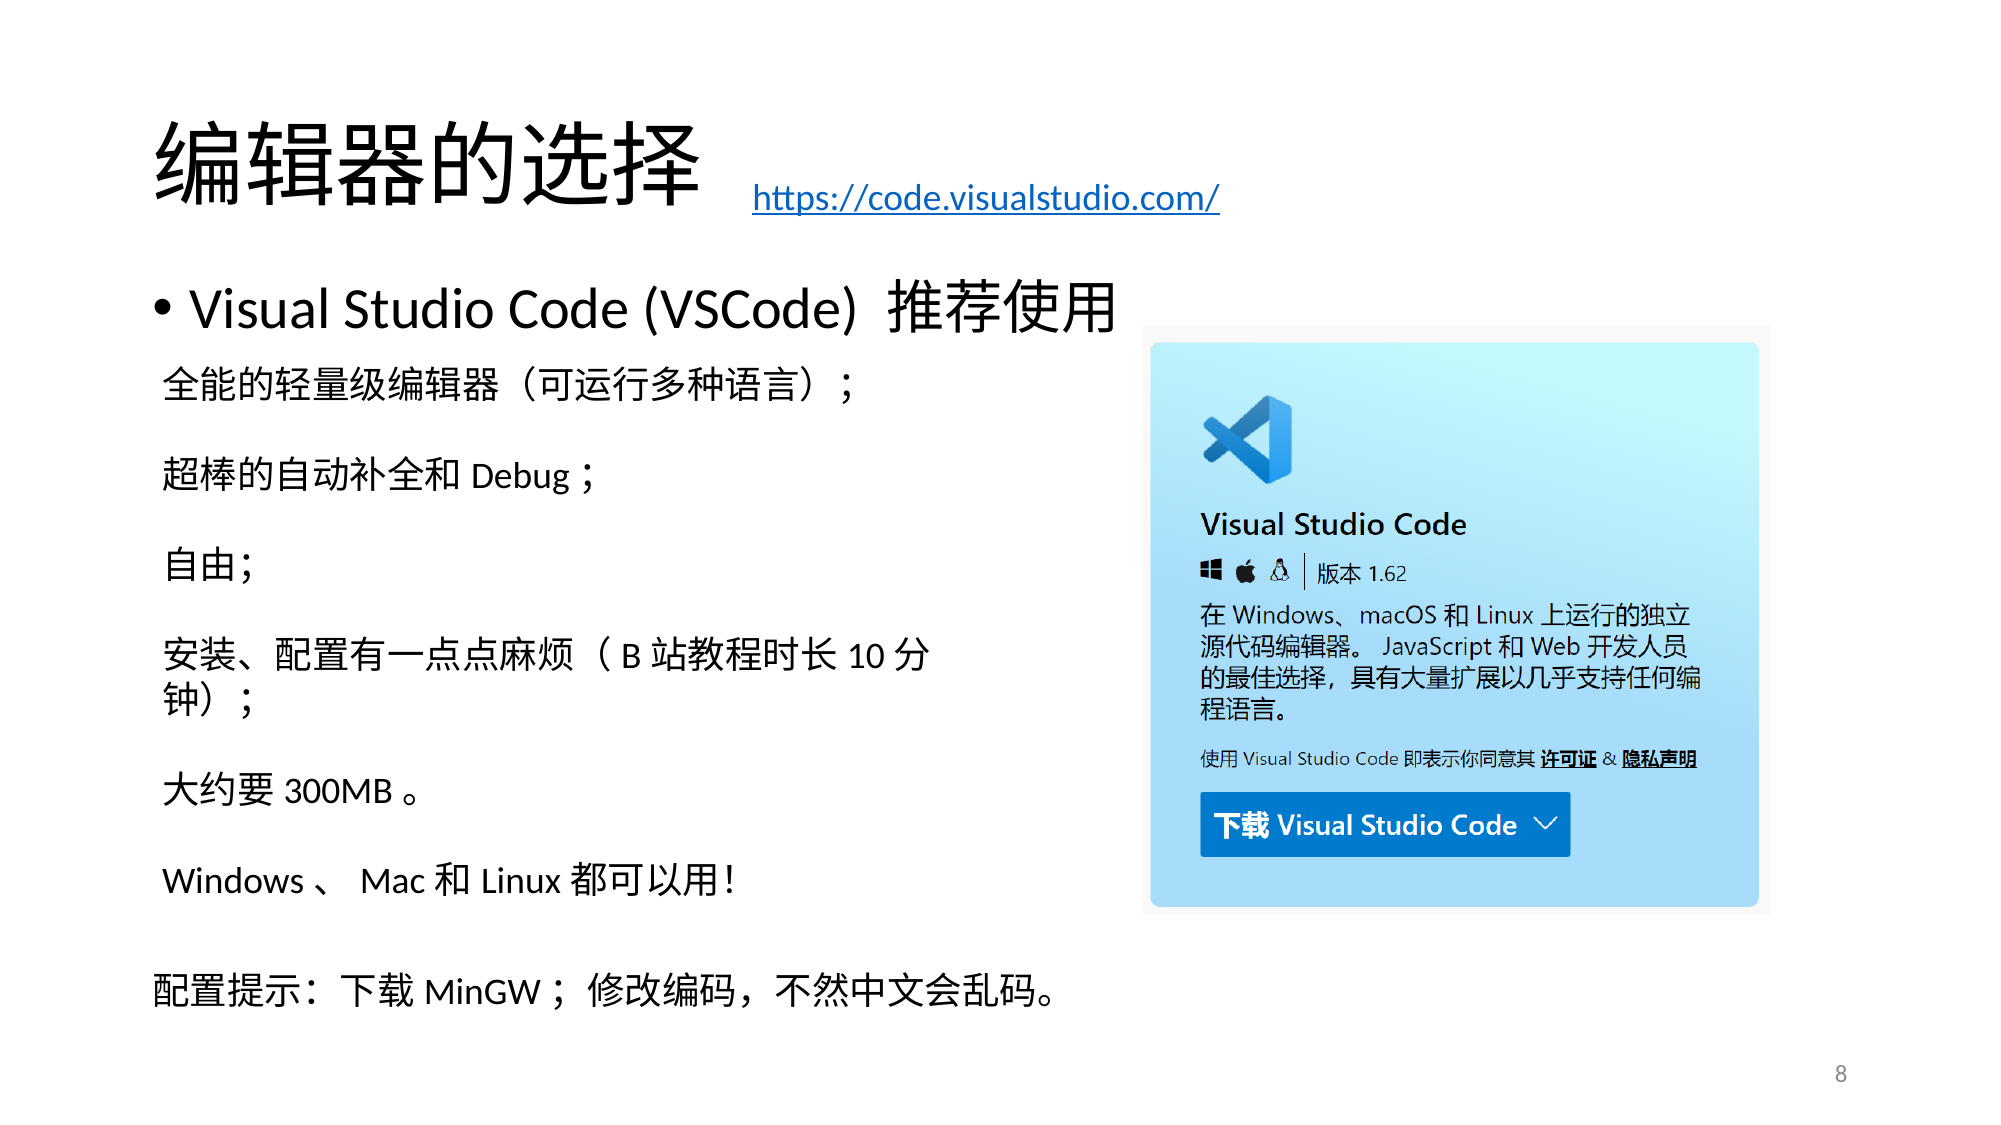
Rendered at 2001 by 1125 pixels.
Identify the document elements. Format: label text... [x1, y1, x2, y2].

text_box 配置提示：下载MinGW；修改编码，不然中文会乱码。 [137, 985, 1088, 1020]
slide_number 8 [1412, 1042, 1863, 1103]
text_box https://code.visualstudio.com/ [737, 165, 1263, 225]
title 编辑器的选择 [137, 59, 1863, 270]
picture [1143, 325, 1771, 915]
list Visual Studio Code (VSCode) 推荐使用 [137, 270, 1863, 985]
